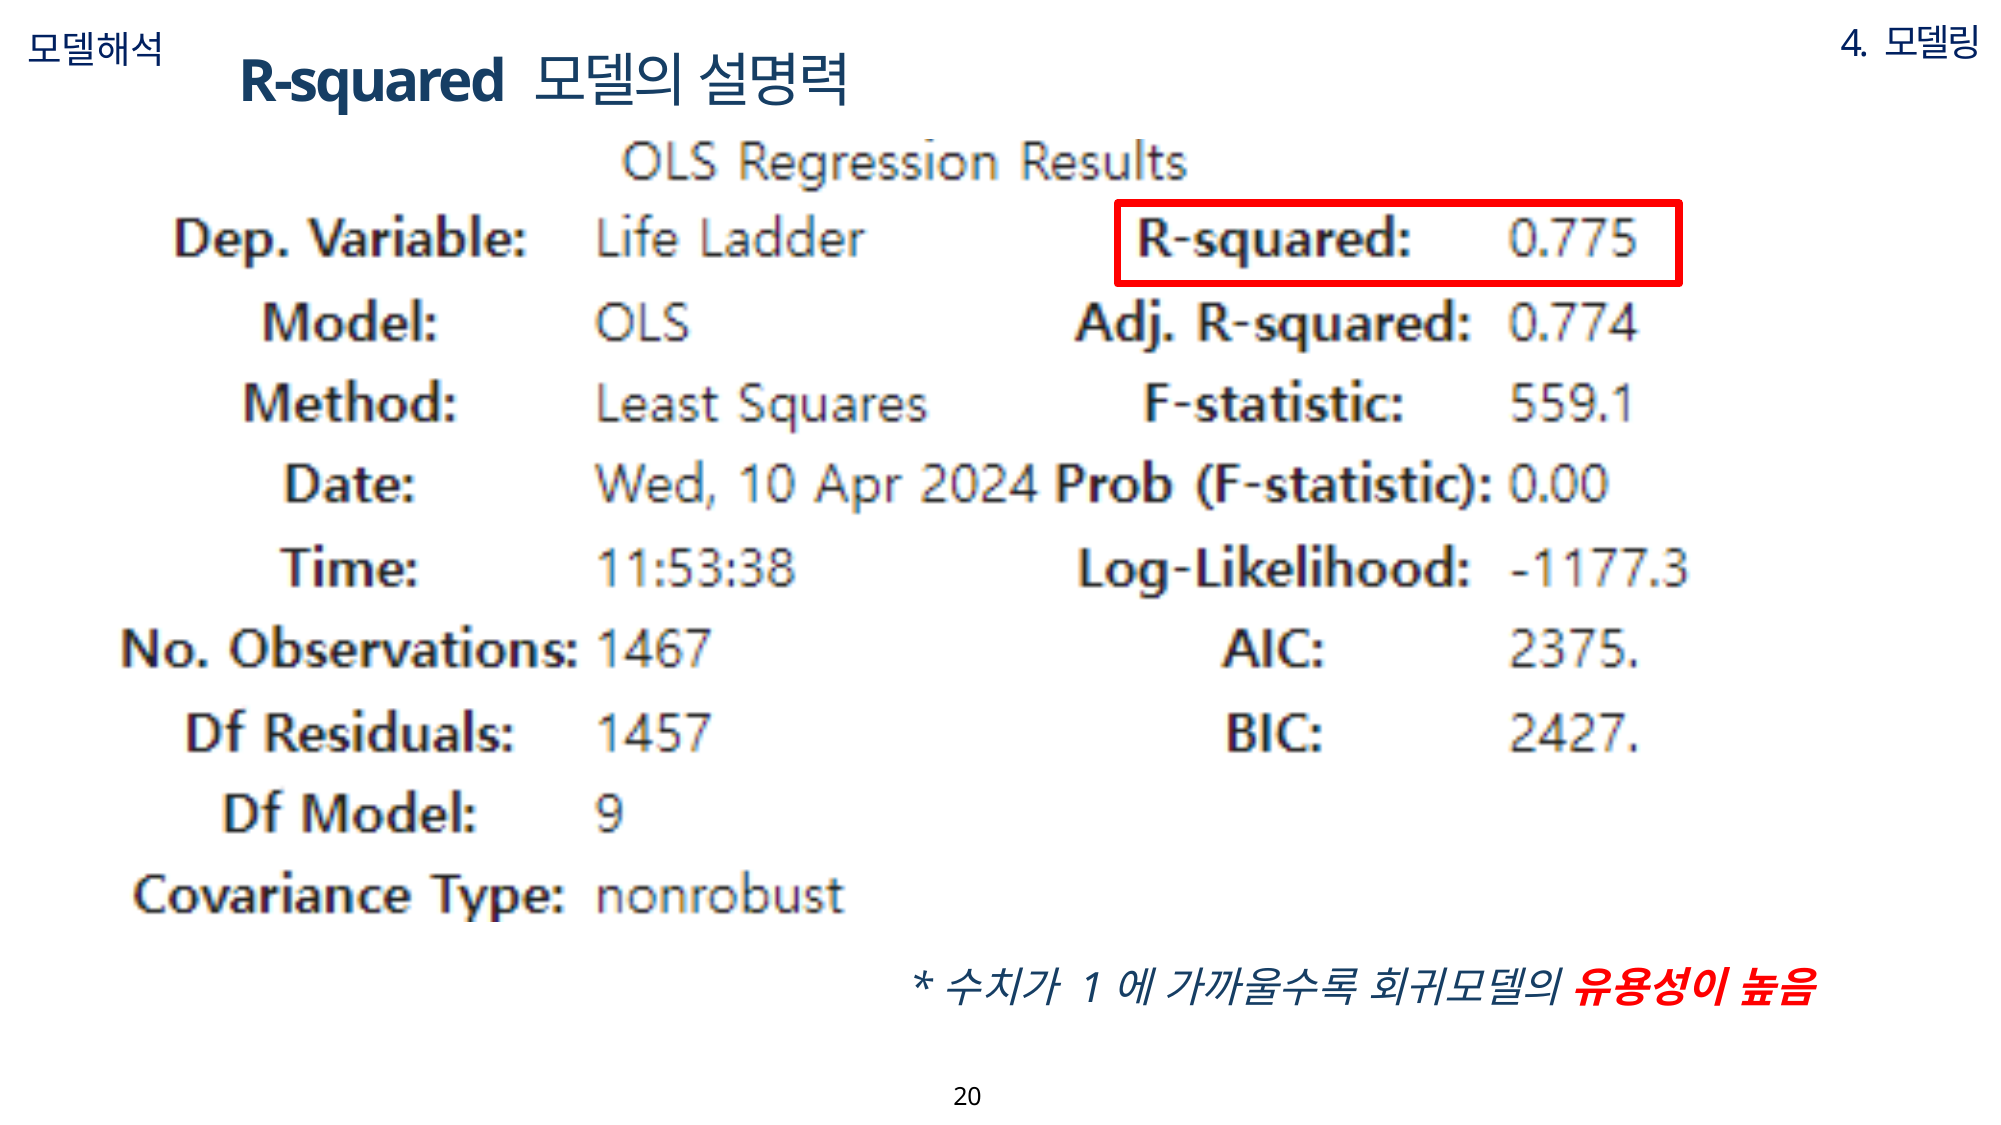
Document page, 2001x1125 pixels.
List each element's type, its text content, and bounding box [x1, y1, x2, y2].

text_box 20 [938, 1073, 1047, 1118]
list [104, 138, 1761, 923]
text_box R-squared 모델의 설명력 [224, 35, 1596, 121]
text_box *수치가 1에 가까울수록 회귀모델의 유용성이 높음 [895, 953, 1986, 1018]
text_box 4. 모델링 [1825, 12, 2000, 72]
text_box 모델해석 [12, 18, 660, 79]
